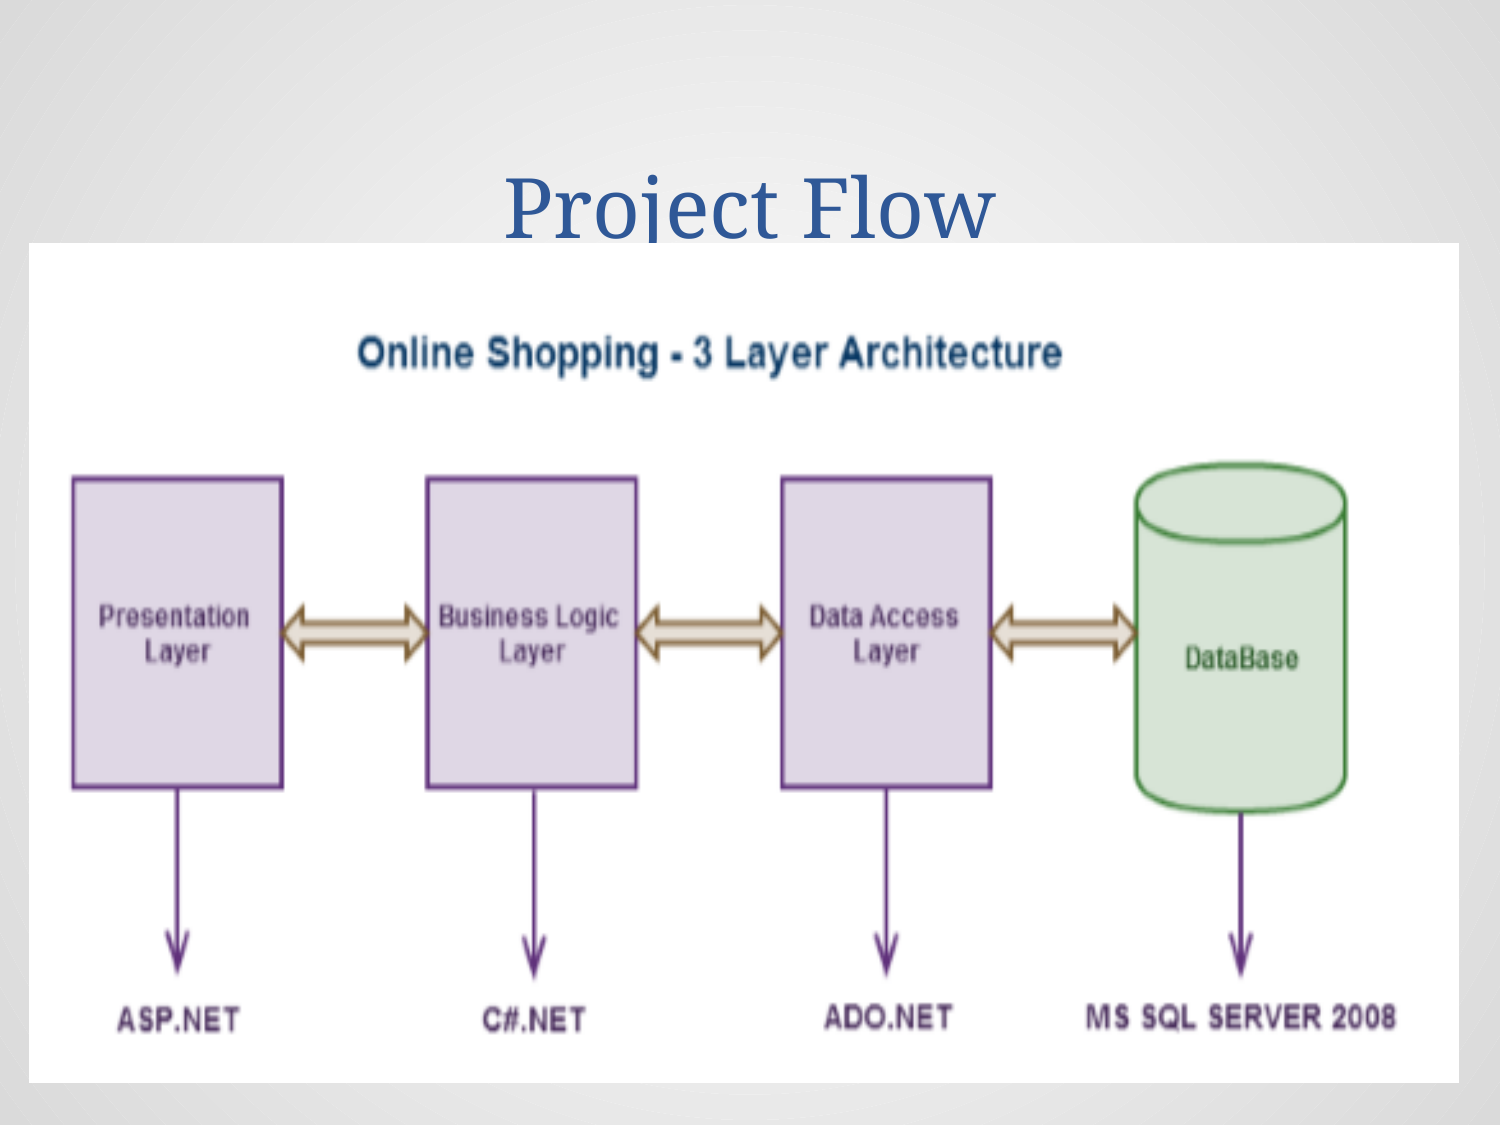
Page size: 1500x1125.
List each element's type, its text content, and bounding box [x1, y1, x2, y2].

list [29, 243, 1459, 1083]
title Project Flow [75, 0, 1425, 241]
